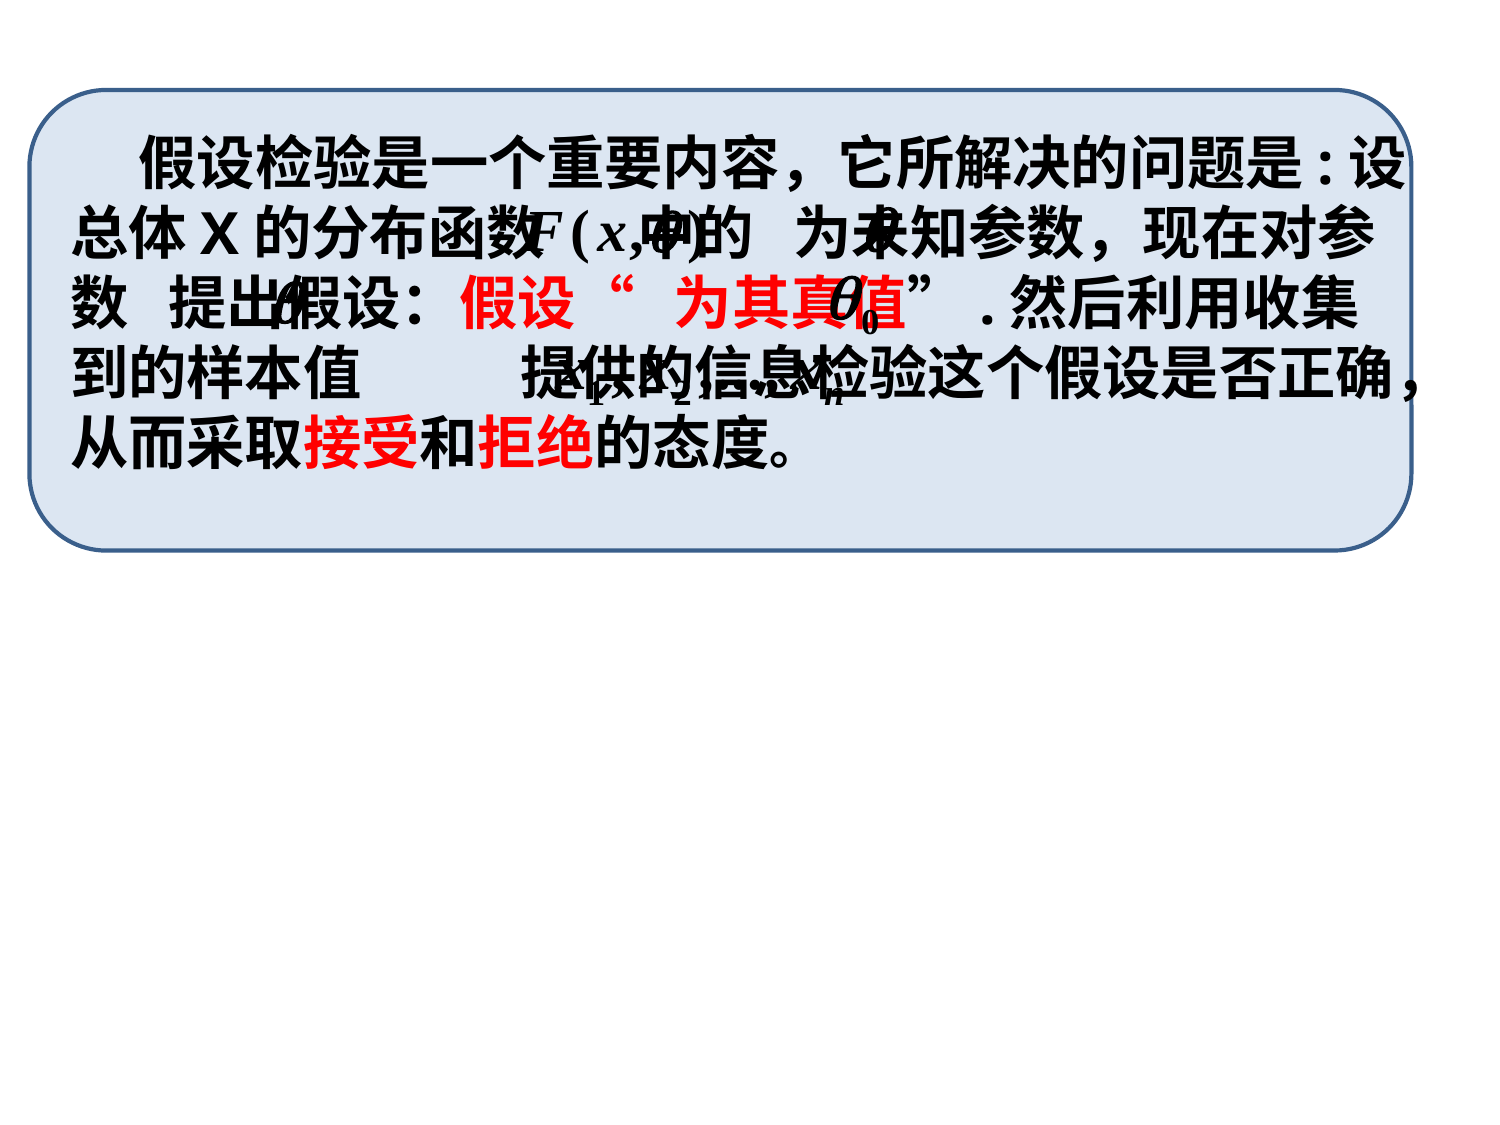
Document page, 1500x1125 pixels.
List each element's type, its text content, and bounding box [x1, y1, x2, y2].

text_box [513, 196, 718, 277]
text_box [540, 326, 857, 422]
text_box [678, 526, 830, 563]
text_box 假设检验是一个重要内容，它所解决的问题是:设总体X的分布函数 中的 为未知参数，现在对参数 提出假设：假设“ 为其真值”.然后利用收集到的样本值 提供的信息检验这个假设是否正确，从而采取接受和拒绝的态度。 [55, 118, 1432, 484]
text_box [820, 255, 889, 350]
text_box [265, 266, 322, 338]
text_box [856, 192, 916, 268]
text_box [27, 87, 1413, 553]
